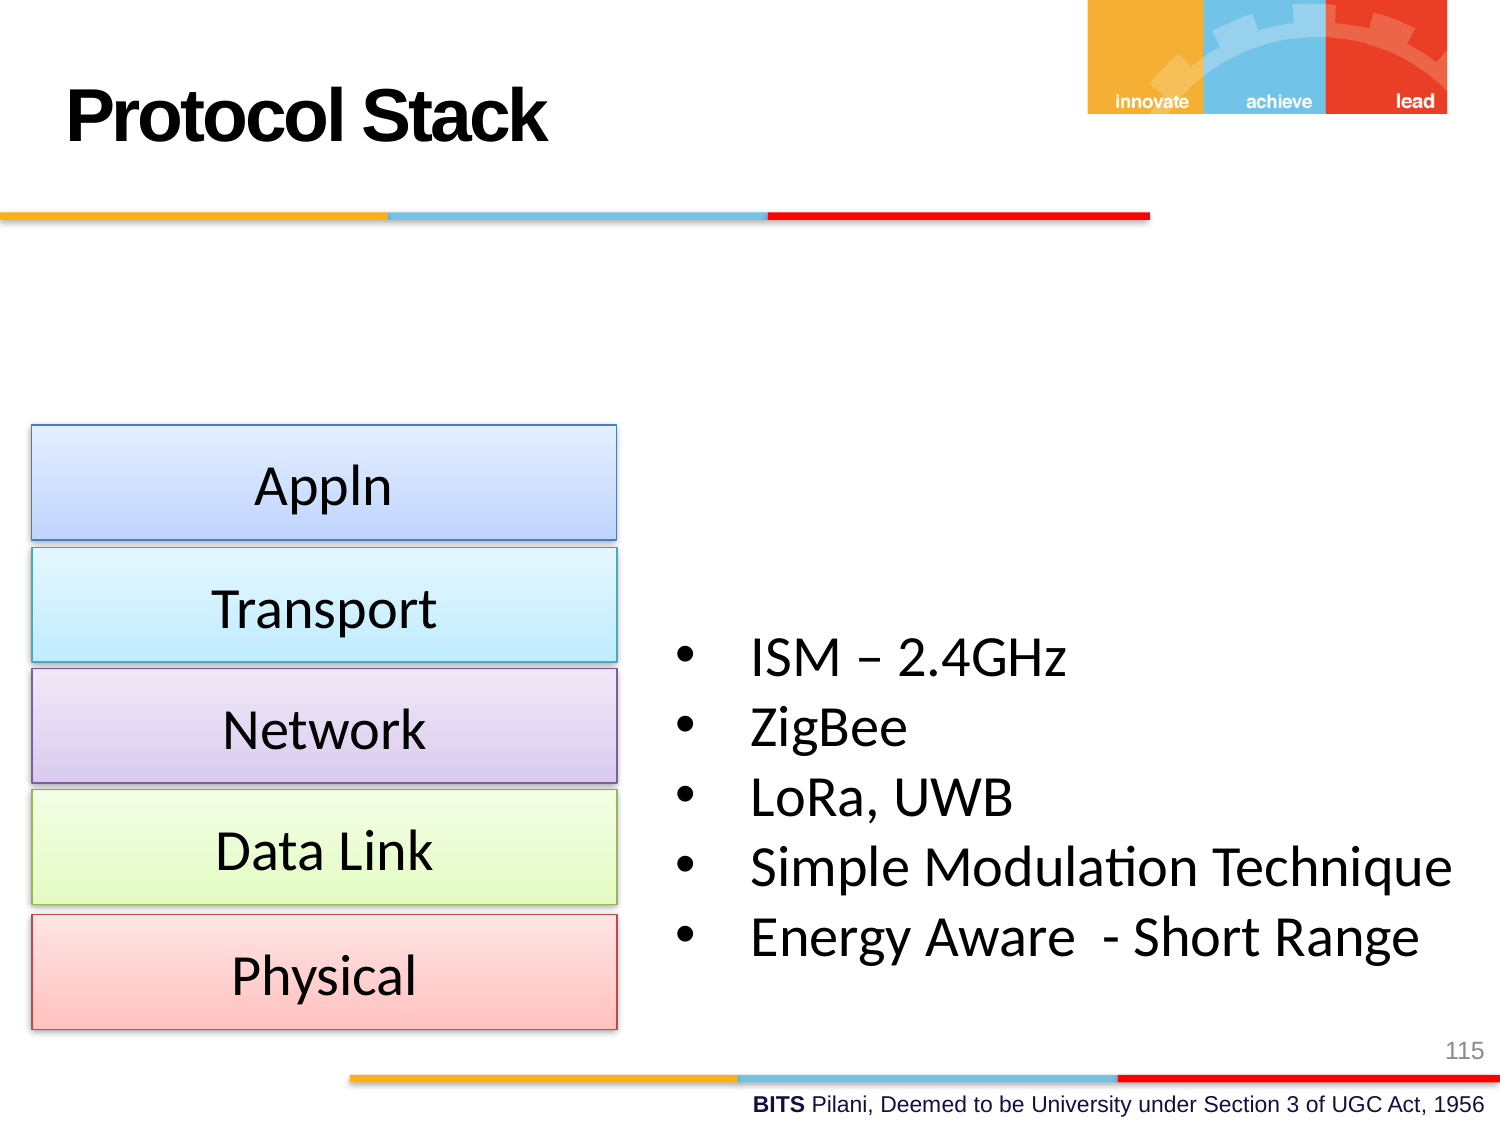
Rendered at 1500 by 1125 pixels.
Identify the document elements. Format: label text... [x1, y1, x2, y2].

text_box Appln [31, 424, 617, 541]
text_box Data Link [31, 789, 618, 905]
text_box Network [31, 668, 618, 784]
picture [1087, 0, 1448, 114]
text_box Transport [31, 547, 618, 663]
slide_number 115 [1149, 1019, 1500, 1080]
text_box Physical [31, 914, 618, 1030]
list Protocol Stack [50, 24, 1088, 213]
text_box ISM – 2.4GHz ZigBee LoRa, UWB Simple Modulation Technique Energy Aware - Short Range [660, 603, 1473, 984]
